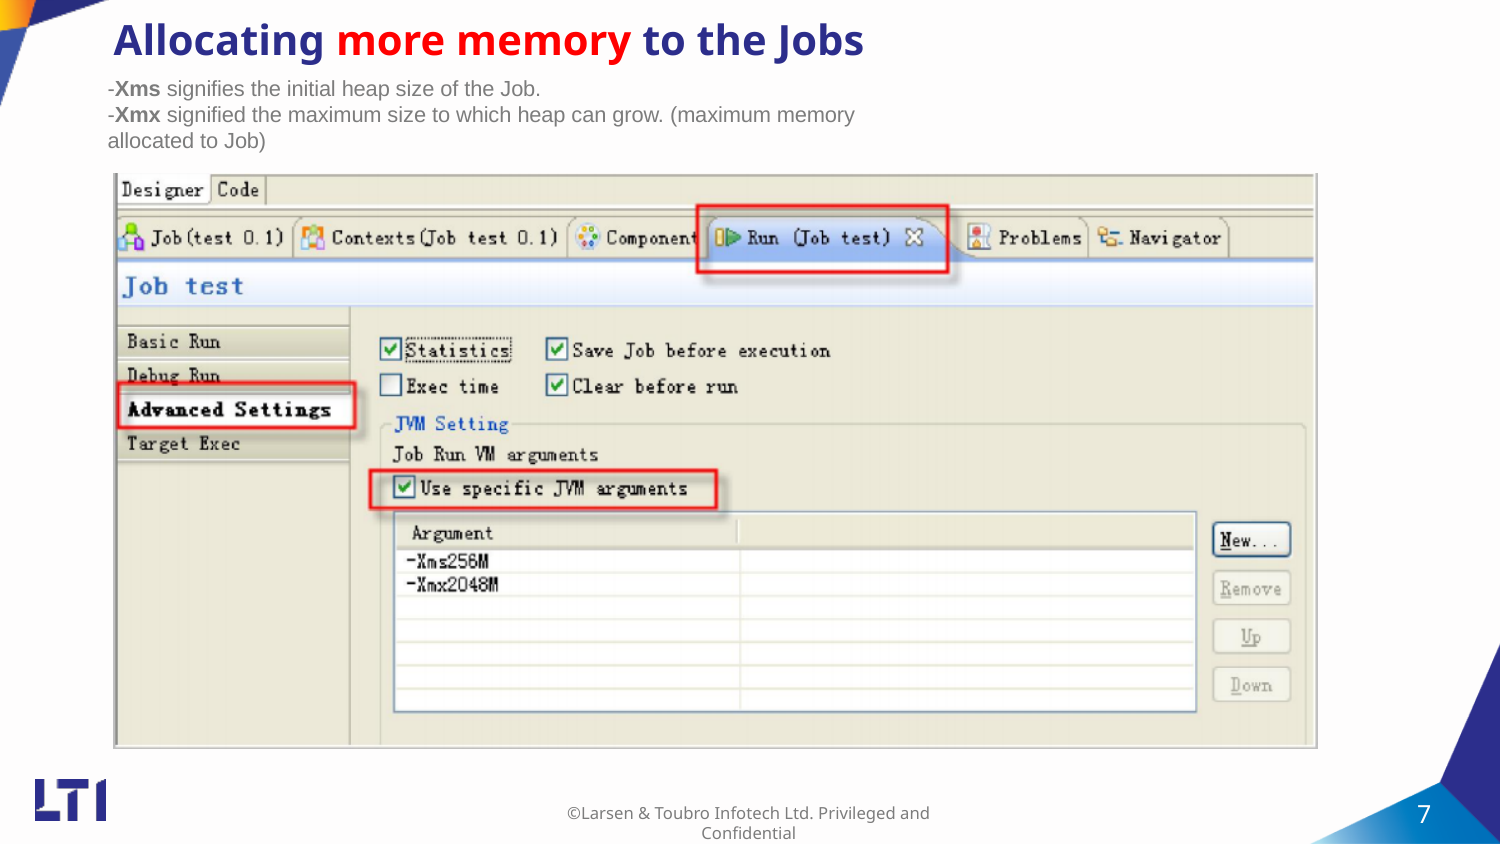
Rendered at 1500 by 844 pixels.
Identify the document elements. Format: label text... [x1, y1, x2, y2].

text_box -Xms signifies the initial heap size of the Job. -Xmx signified the maximum size to which heap can grow. (maximum memory allocated to Job) [92, 66, 1464, 161]
picture [113, 172, 1500, 844]
picture [0, 0, 109, 110]
picture [35, 779, 106, 821]
title Allocating more memory to the Jobs [113, 13, 1446, 66]
